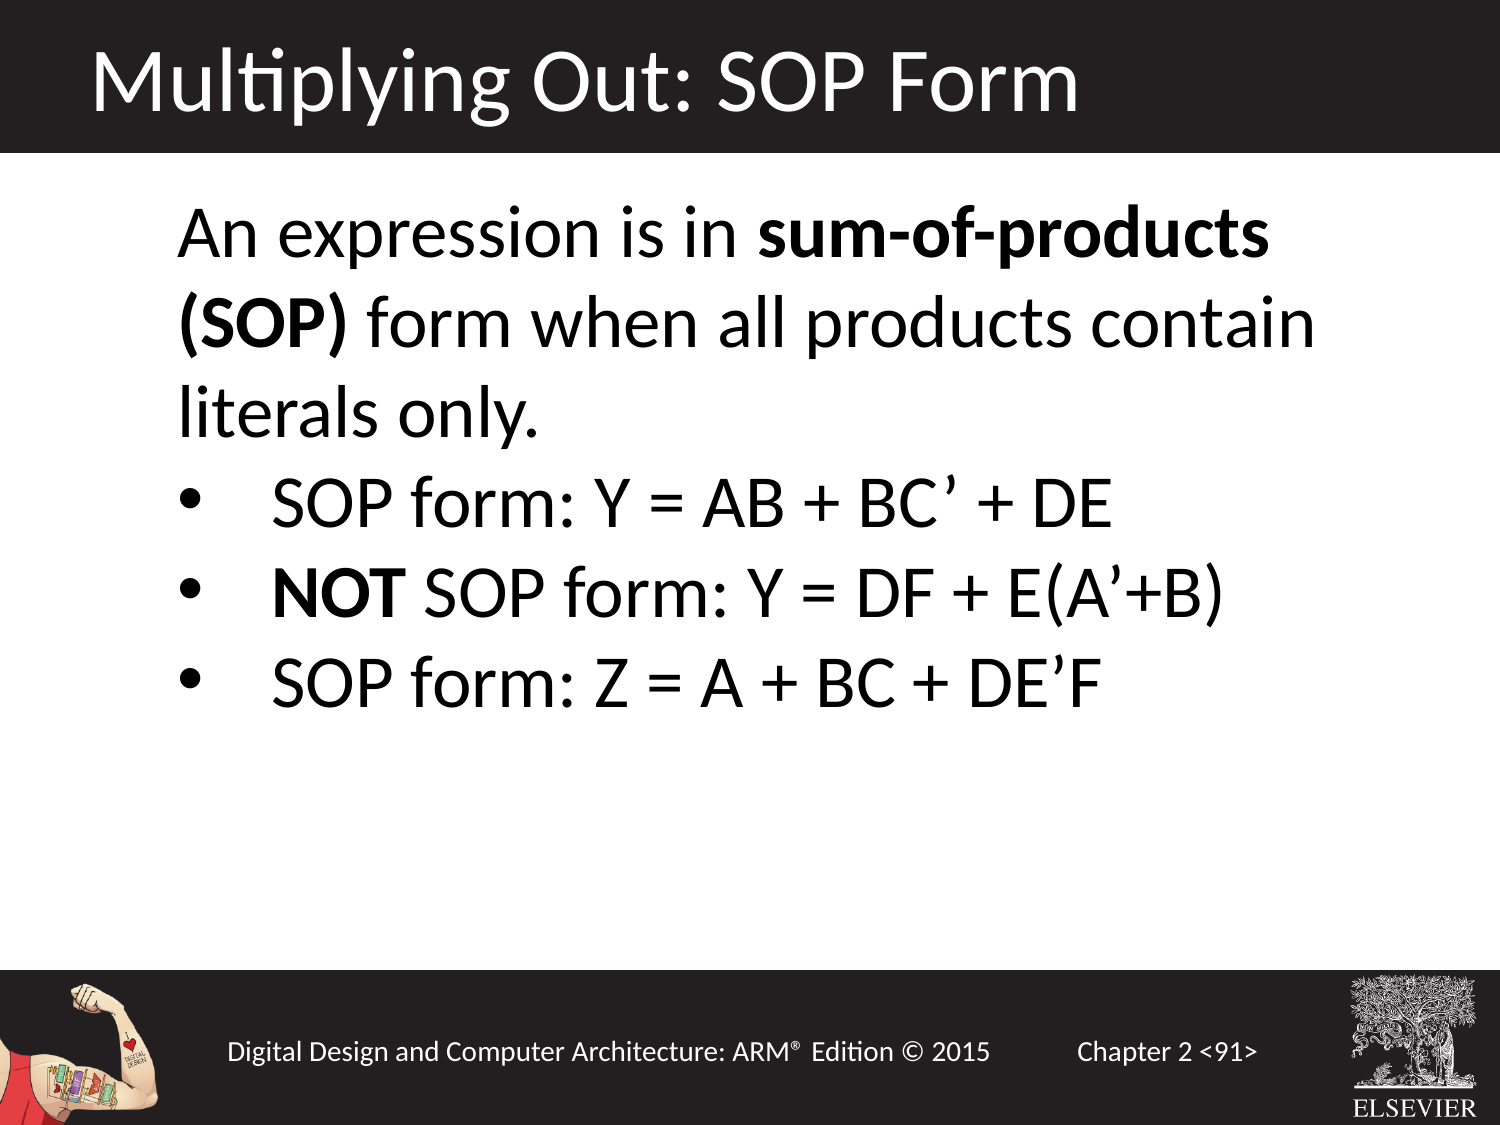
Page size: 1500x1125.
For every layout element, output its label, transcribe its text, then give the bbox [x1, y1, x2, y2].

text_box Multiplying Out: SOP Form [75, 12, 1375, 138]
picture [0, 979, 163, 1125]
picture [1350, 974, 1477, 1117]
text_box An expression is in sum-of-products (SOP) form when all products contain literals only. SOP form: Y = AB + BC’ + DE NOT SOP form: Y = DF + E(A’+B) SOP form: Z = A + BC + DE’F [162, 174, 1431, 730]
